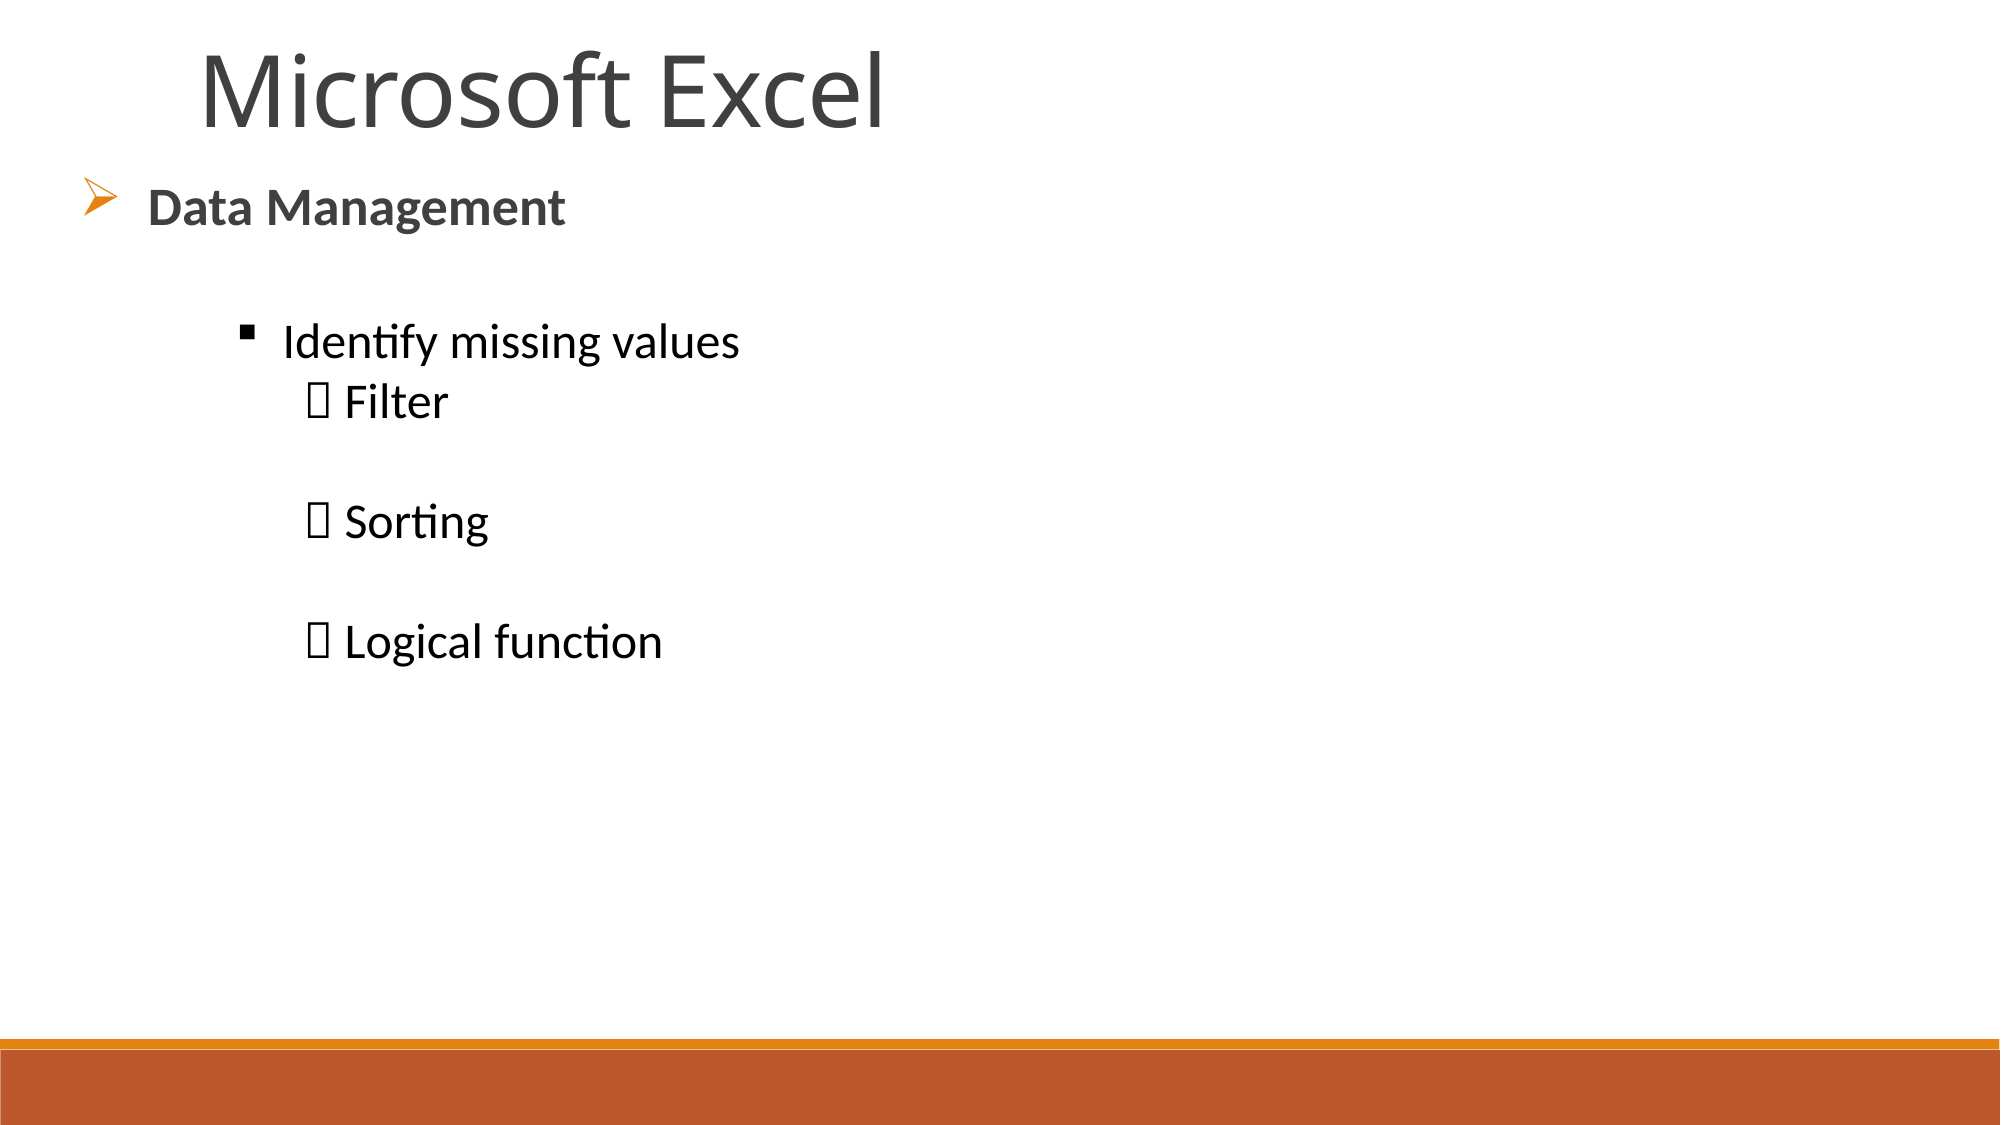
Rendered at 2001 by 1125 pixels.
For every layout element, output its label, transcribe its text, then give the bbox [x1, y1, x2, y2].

text_box Identify missing values  Filter  Sorting  Logical function [220, 300, 1721, 961]
text_box Data Management [64, 163, 1833, 1125]
text_box Microsoft Excel [182, 38, 1833, 163]
